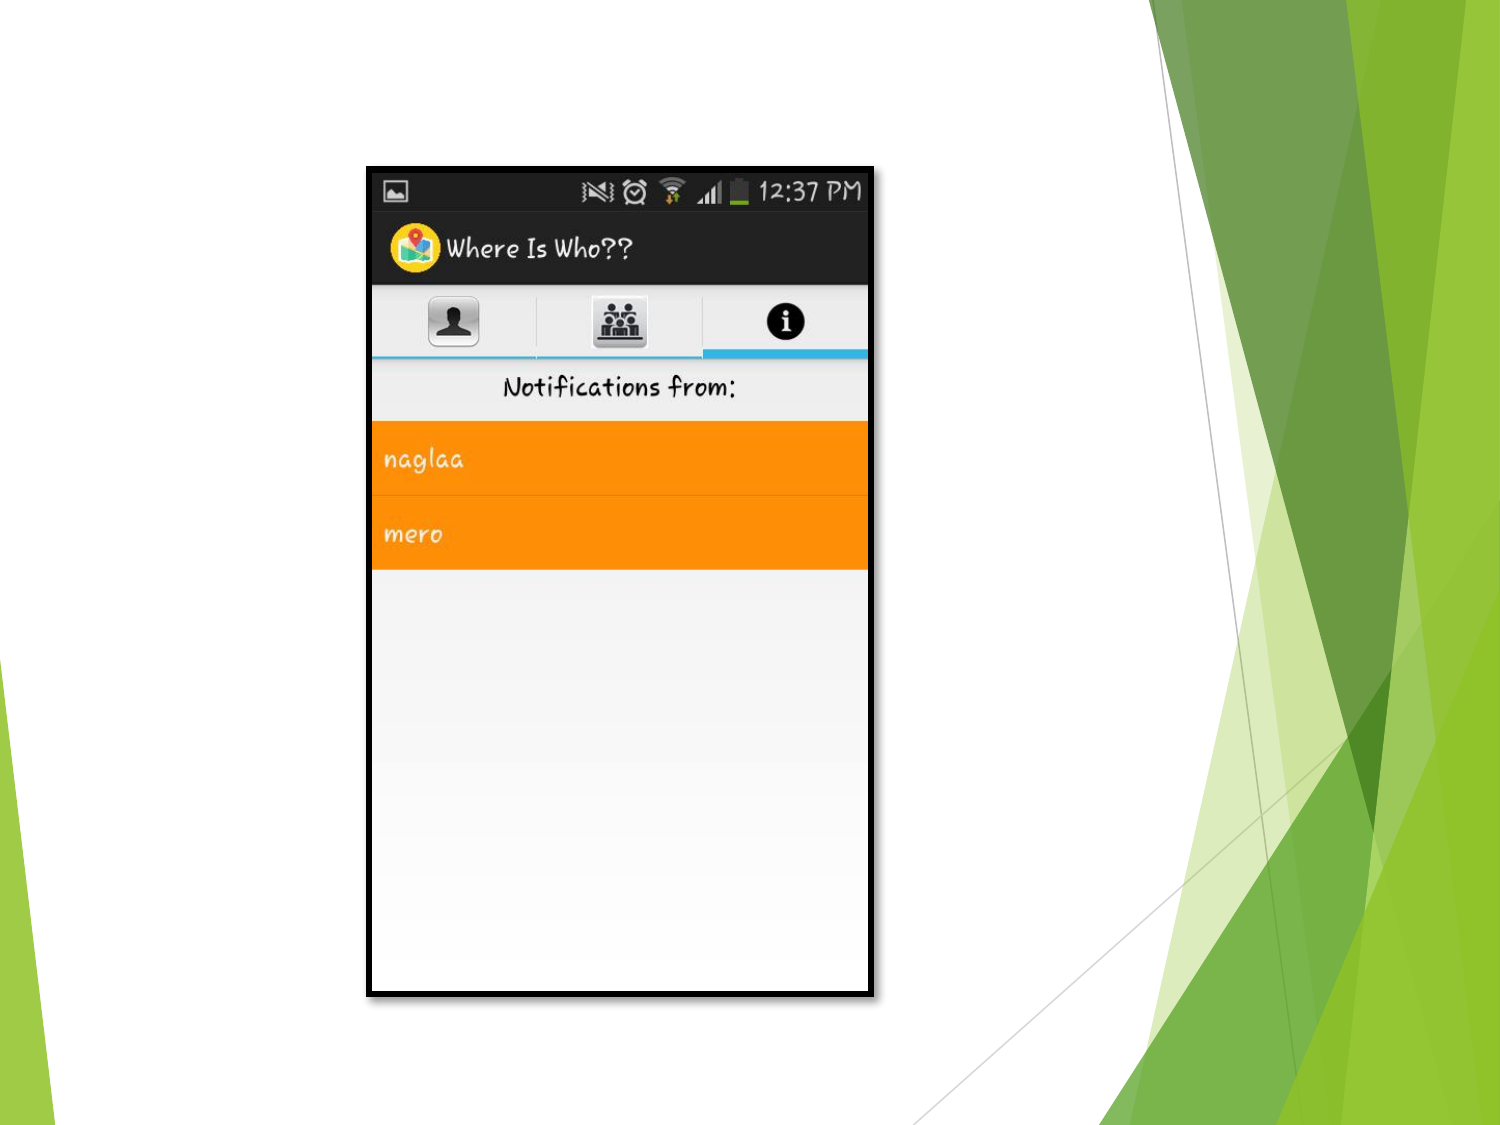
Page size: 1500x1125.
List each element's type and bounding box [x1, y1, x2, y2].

list [371, 172, 869, 992]
